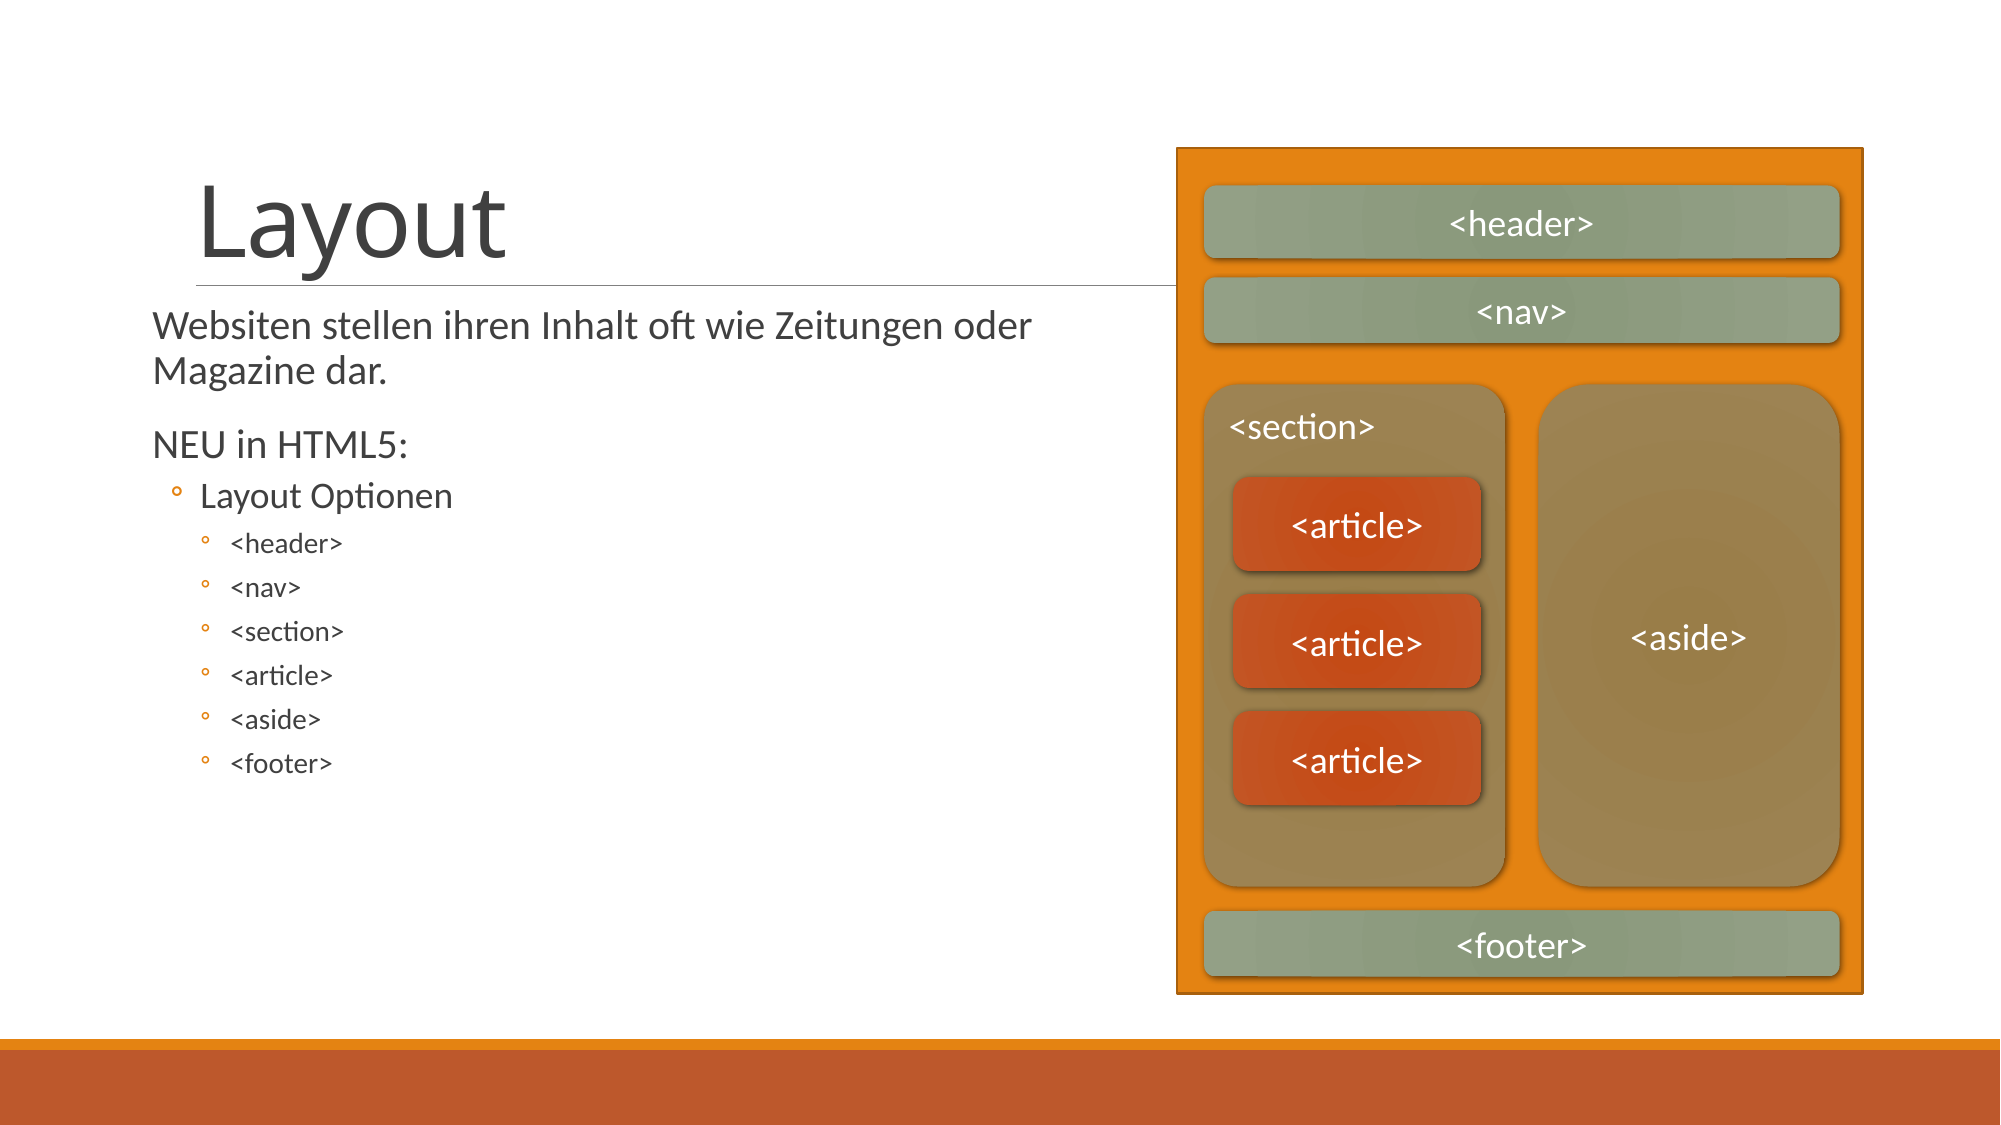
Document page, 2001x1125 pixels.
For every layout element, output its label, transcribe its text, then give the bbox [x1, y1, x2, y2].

text_box <header> [1204, 185, 1840, 259]
text_box <footer> [1204, 910, 1840, 977]
text_box <article> [1233, 594, 1482, 688]
text_box <nav> [1204, 277, 1840, 343]
text_box <aside> [1538, 384, 1840, 887]
text_box <article> [1233, 711, 1482, 806]
list Websiten stellen ihren Inhalt oft wie Zeitungen oder Magazine dar. NEU in HTML5: Layout Optionen <header> <nav> <section> <article> <aside> <footer> [137, 295, 1057, 1014]
title Layout [180, 47, 1830, 285]
text_box [1176, 147, 1864, 995]
text_box <section> [1204, 384, 1506, 887]
text_box <article> [1233, 477, 1482, 571]
